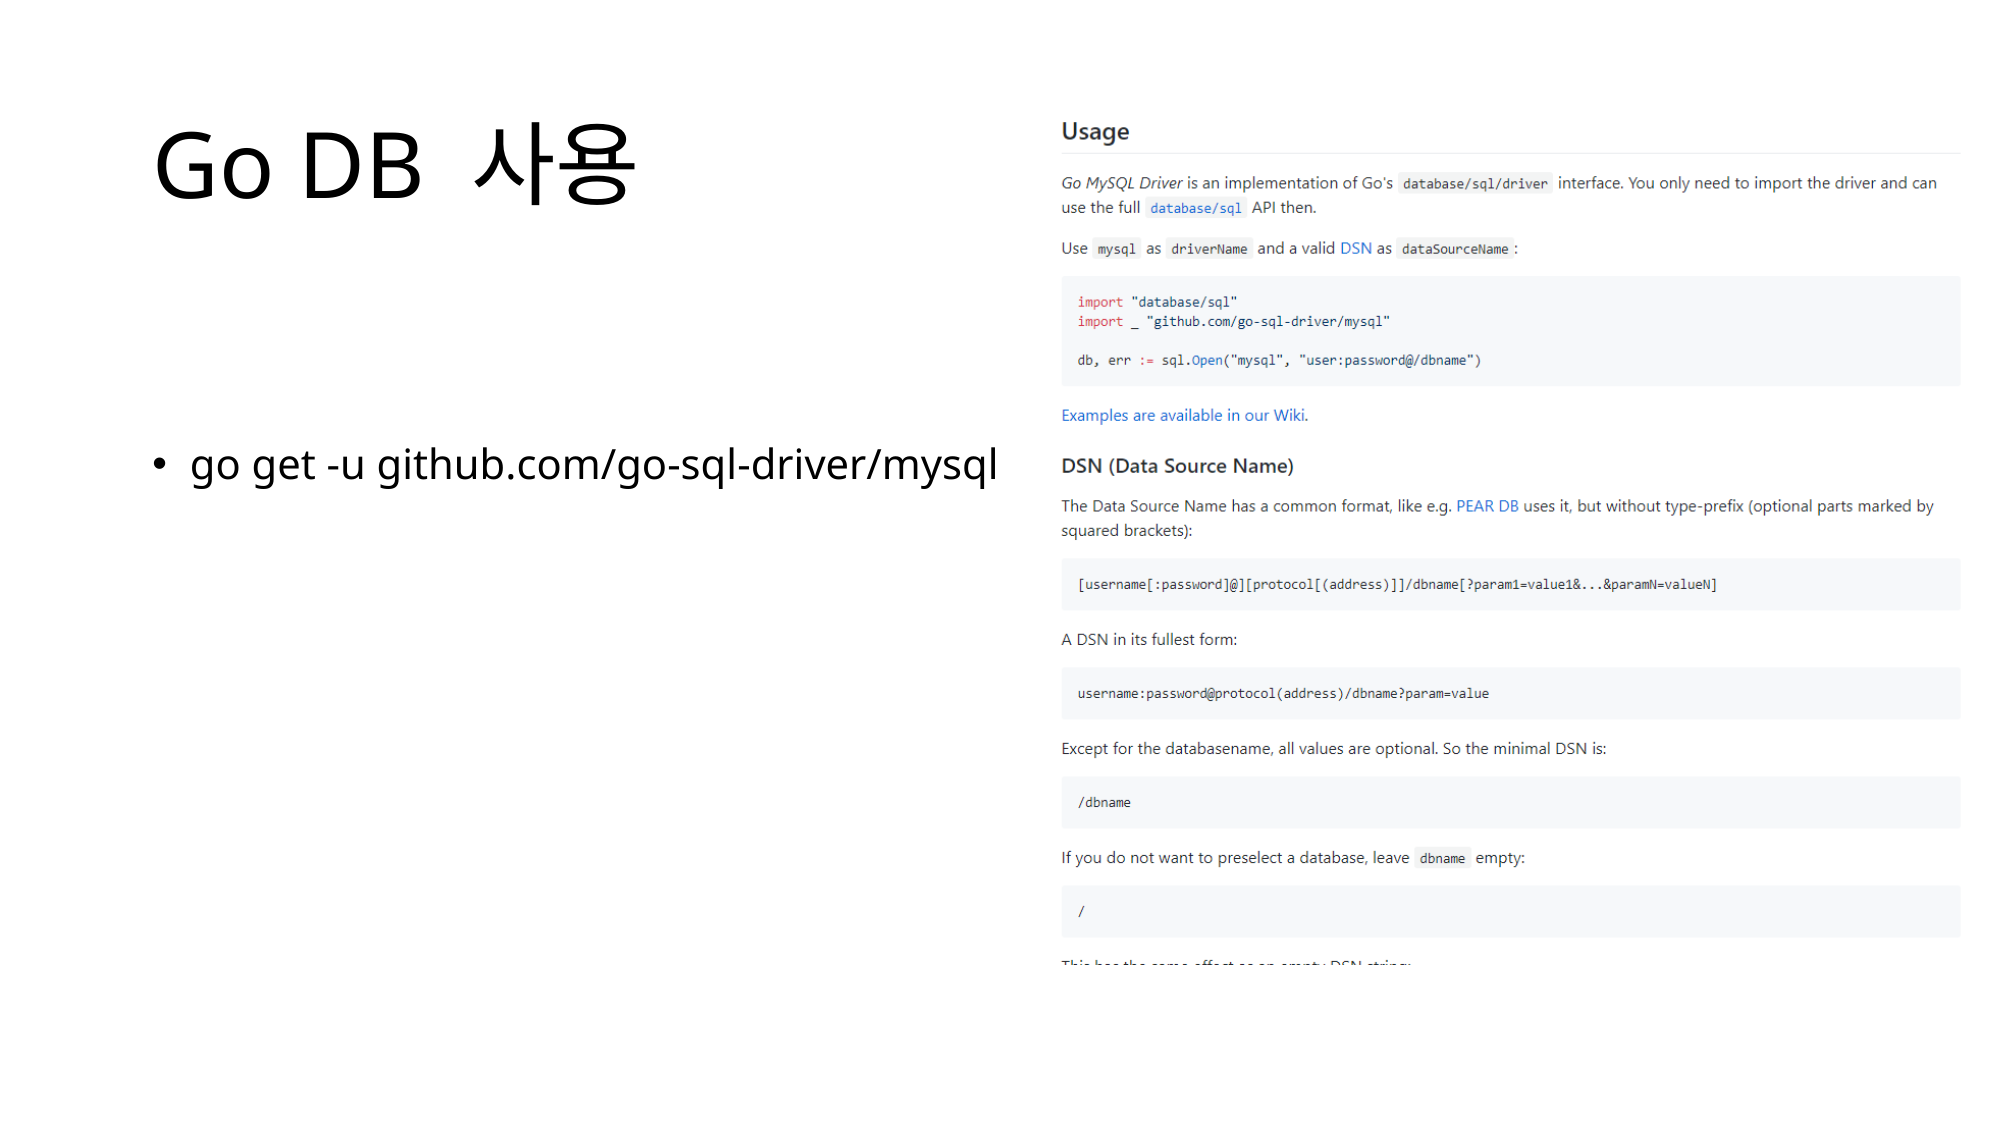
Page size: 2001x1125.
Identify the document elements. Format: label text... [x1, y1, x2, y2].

title Go DB 사용 [137, 59, 1863, 278]
picture [1021, 111, 2000, 965]
list go get -u github.com/go-sql-driver/mysql [137, 299, 1863, 1014]
